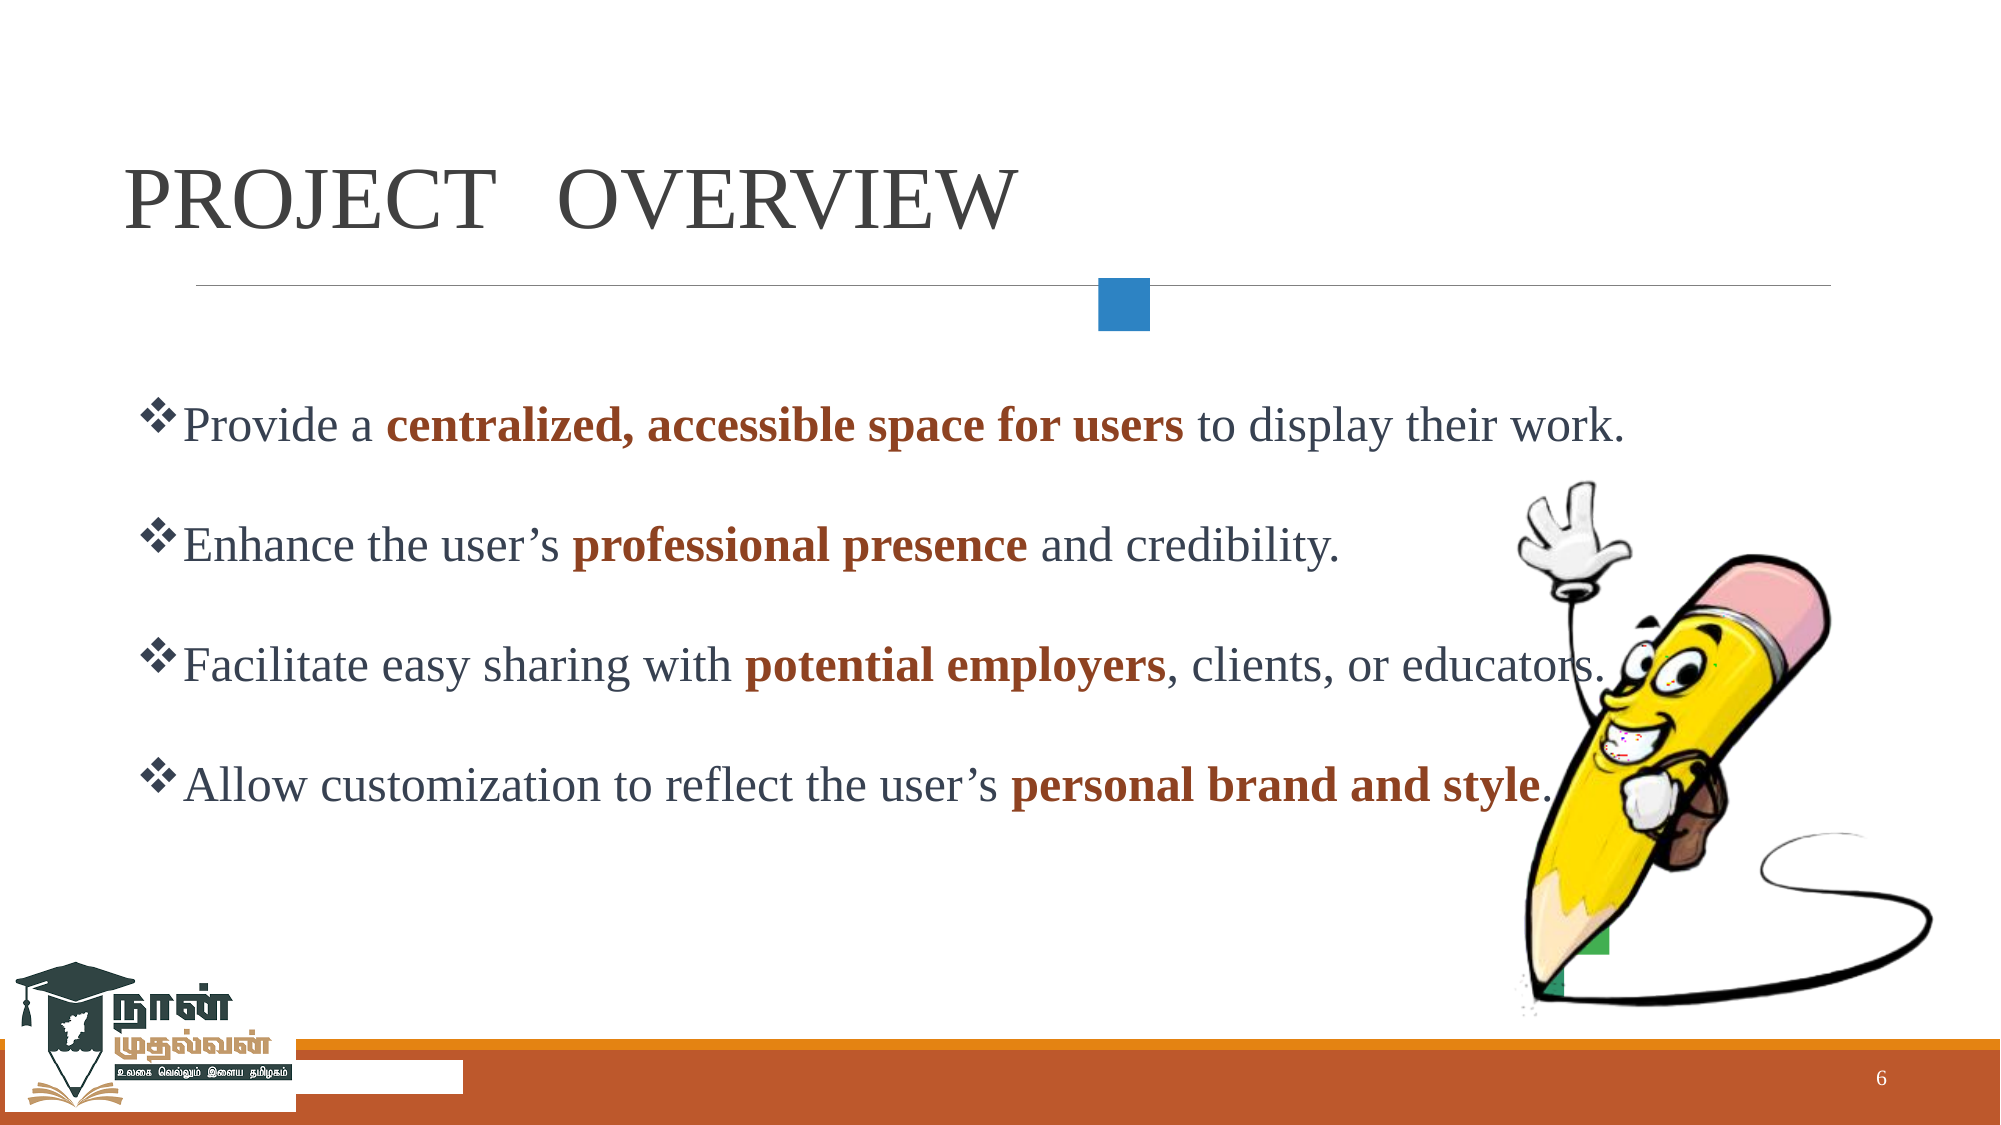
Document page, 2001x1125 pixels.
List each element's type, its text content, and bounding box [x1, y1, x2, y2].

picture [5, 954, 463, 1112]
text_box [1419, 433, 2000, 1060]
title PROJECT OVERVIEW [121, 55, 1375, 247]
slide_number 6 [1862, 1067, 1888, 1125]
text_box Provide a centralized, accessible space for users to display their work. Enhance the user’s professional presence and credibility. Facilitate easy sharing with potential employers, clients, or educators. Allow customization to reflect the user’s personal brand and style. [121, 324, 1647, 819]
text_box [1098, 278, 1150, 324]
